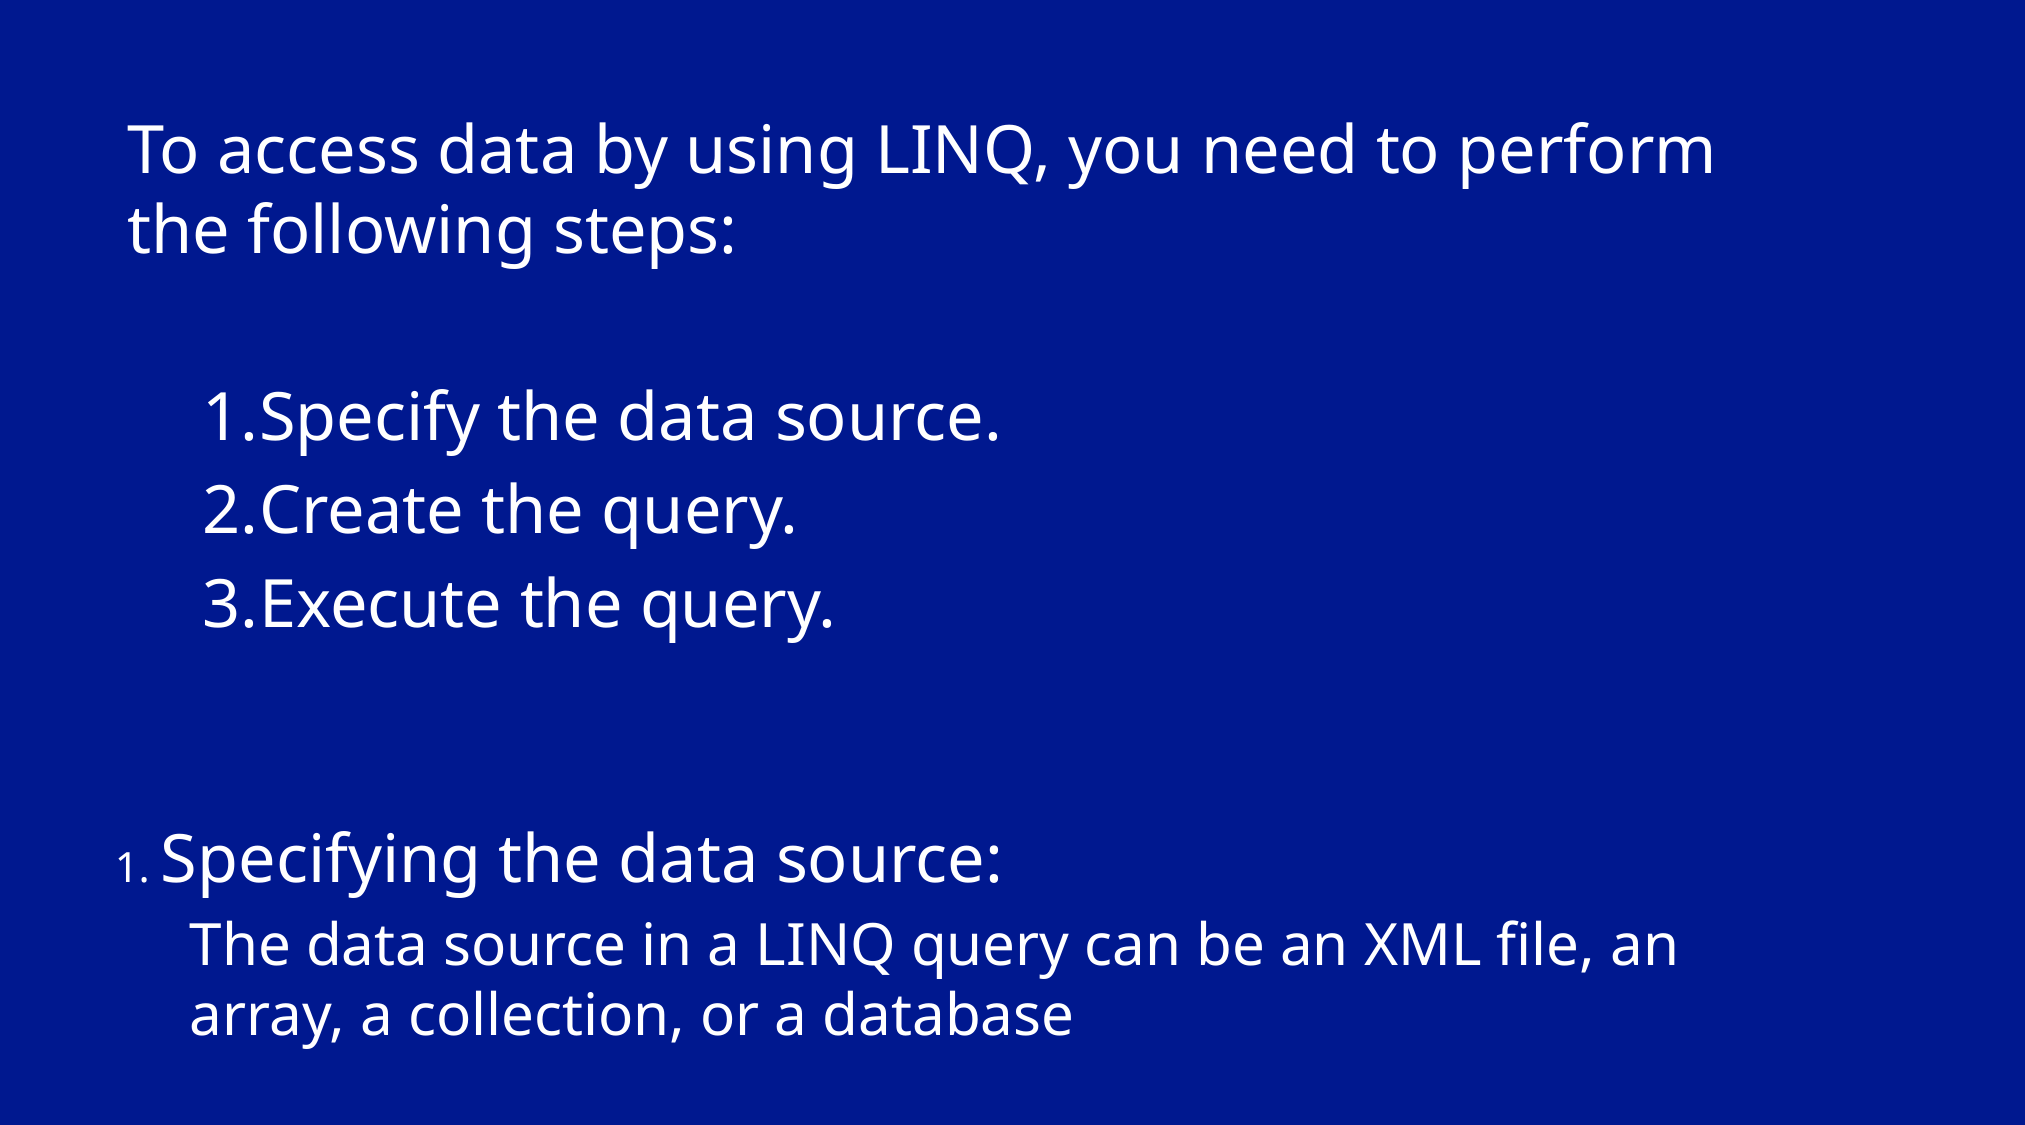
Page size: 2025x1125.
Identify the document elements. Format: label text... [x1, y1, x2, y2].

text_box To access data by using LINQ, you need to perform the following steps: Specify the data source. Create the query. Execute the query. [112, 99, 1850, 742]
text_box 1. Specifying the data source: The data source in a LINQ query can be an XML file, an array, a collection, or a database [99, 808, 1713, 1055]
